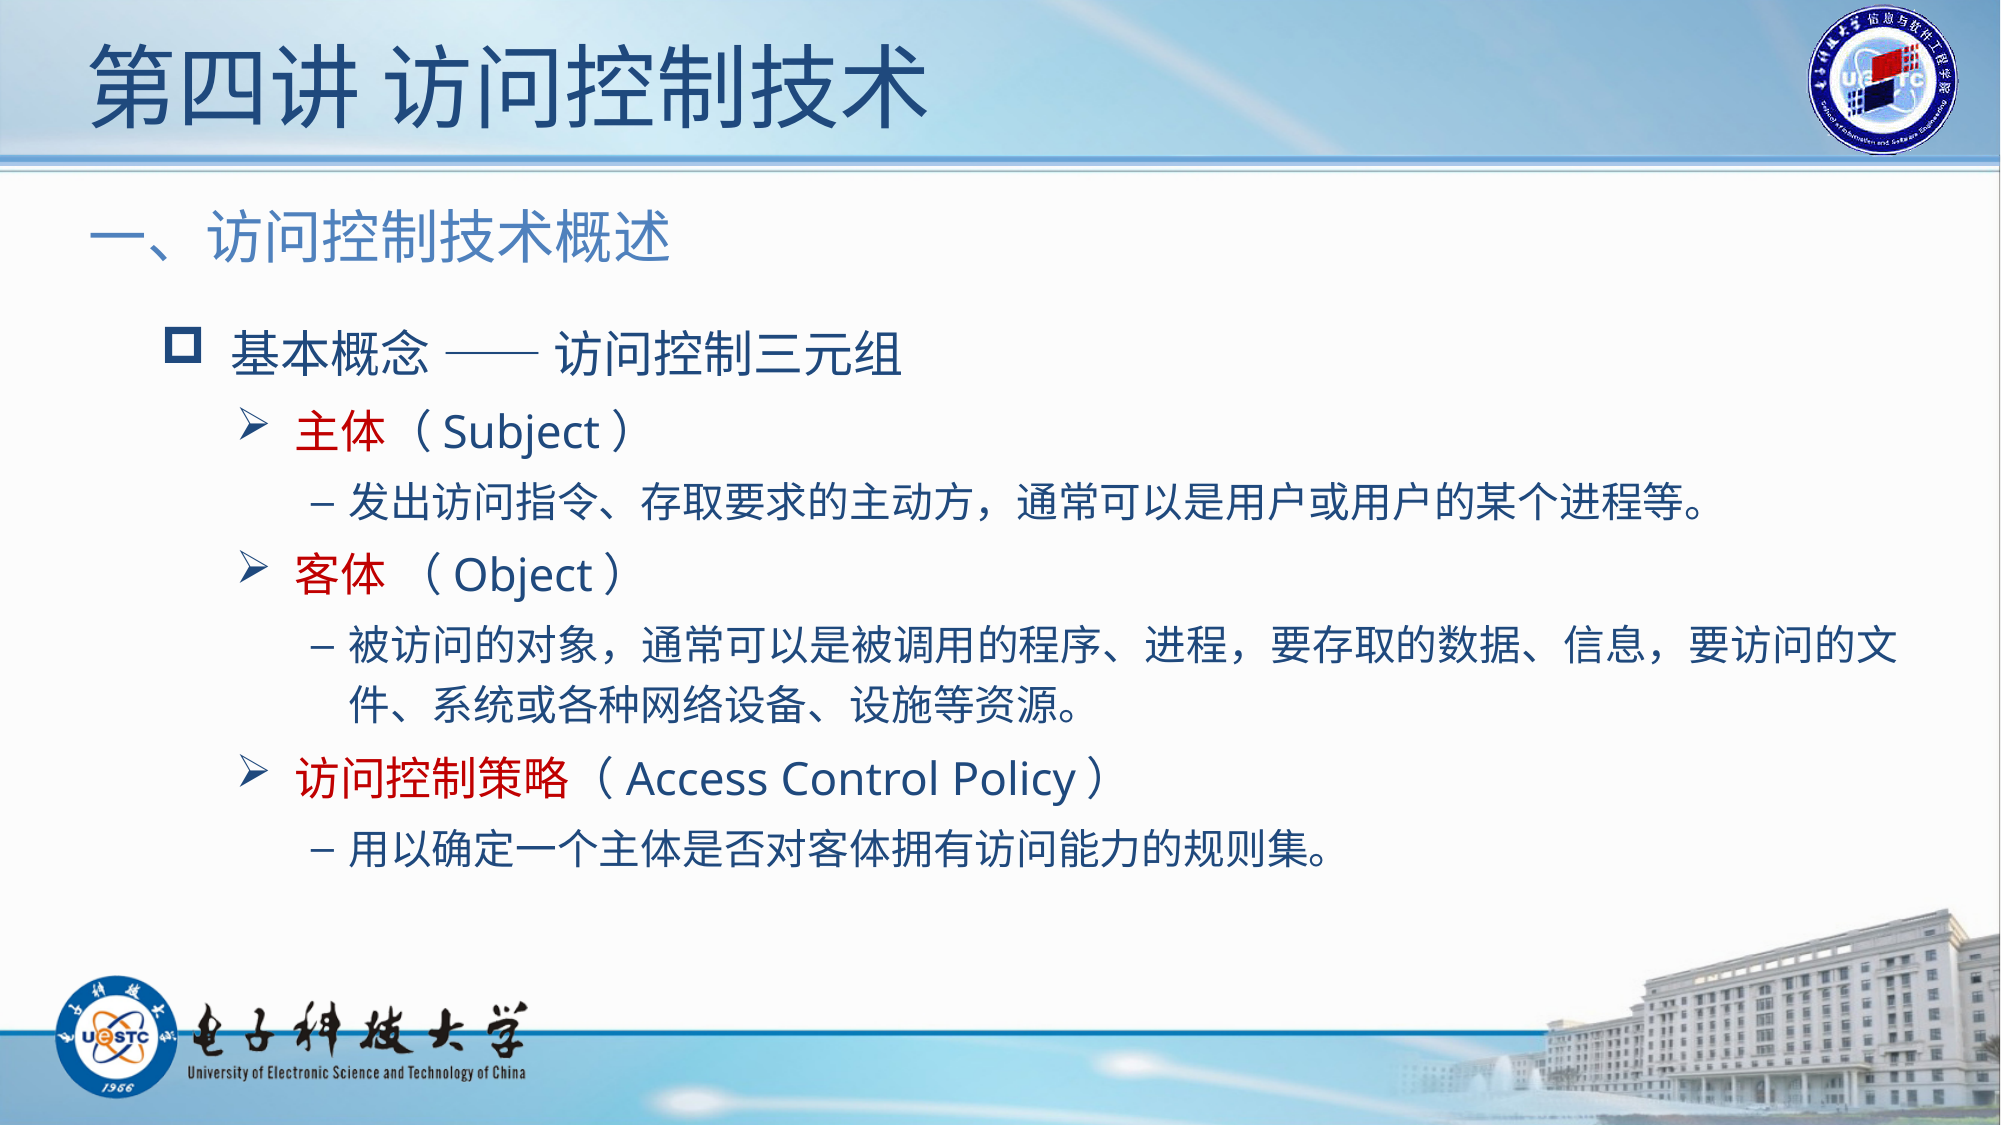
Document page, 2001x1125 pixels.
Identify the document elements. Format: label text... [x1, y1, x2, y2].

text_box 一、访问控制技术概述 [74, 192, 687, 278]
picture [0, 0, 2001, 1125]
title 第四讲 访问控制技术 [70, 12, 1725, 159]
list 基本概念 —— 访问控制三元组 主体（Subject） 发出访问指令、存取要求的主动方，通常可以是用户或用户的某个进程等。 客体 （Object） 被访问的对象，通常可以是被调用的程序、进程，要存取的数据、信息，要访问的文件、系统或各种网络设备、设施等资源。 访问控制策略（Access Control Policy） 用以确定一个主体是否对客体拥有访问能力的规则集。 [70, 302, 1914, 965]
